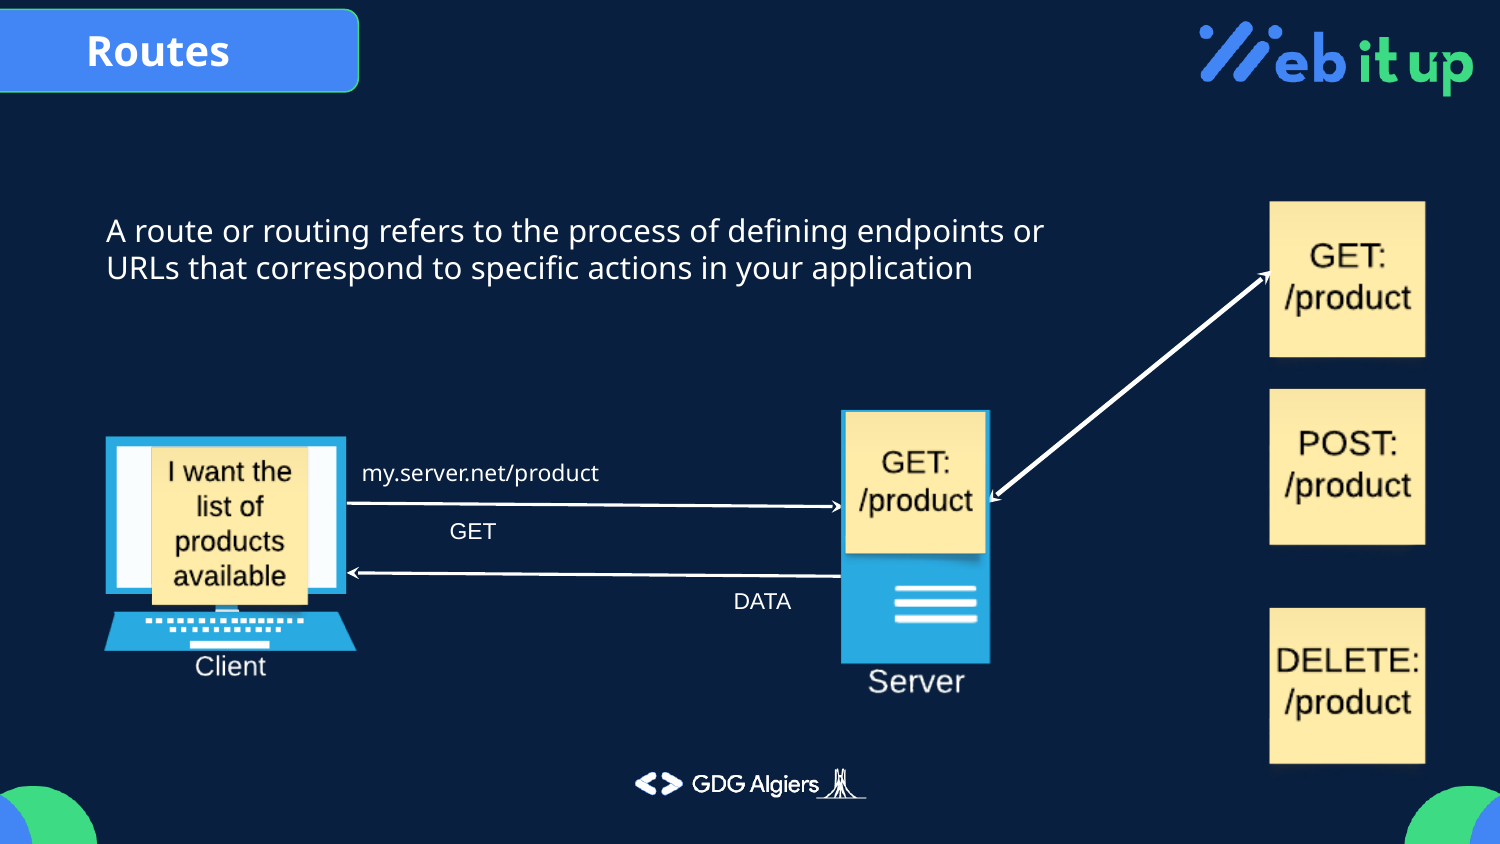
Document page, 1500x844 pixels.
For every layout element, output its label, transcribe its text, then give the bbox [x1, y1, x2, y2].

picture [0, 0, 1500, 844]
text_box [386, 572, 806, 577]
text_box DATA [718, 585, 806, 628]
text_box my.server.net/product [386, 444, 719, 500]
text_box A route or routing refers to the process of defining endpoints or URLs that correspond to specific actions in your application [91, 196, 1069, 301]
text_box [0, 9, 359, 92]
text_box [386, 502, 806, 507]
text_box Routes [0, 10, 326, 91]
text_box GET [434, 516, 520, 558]
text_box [986, 270, 1273, 504]
